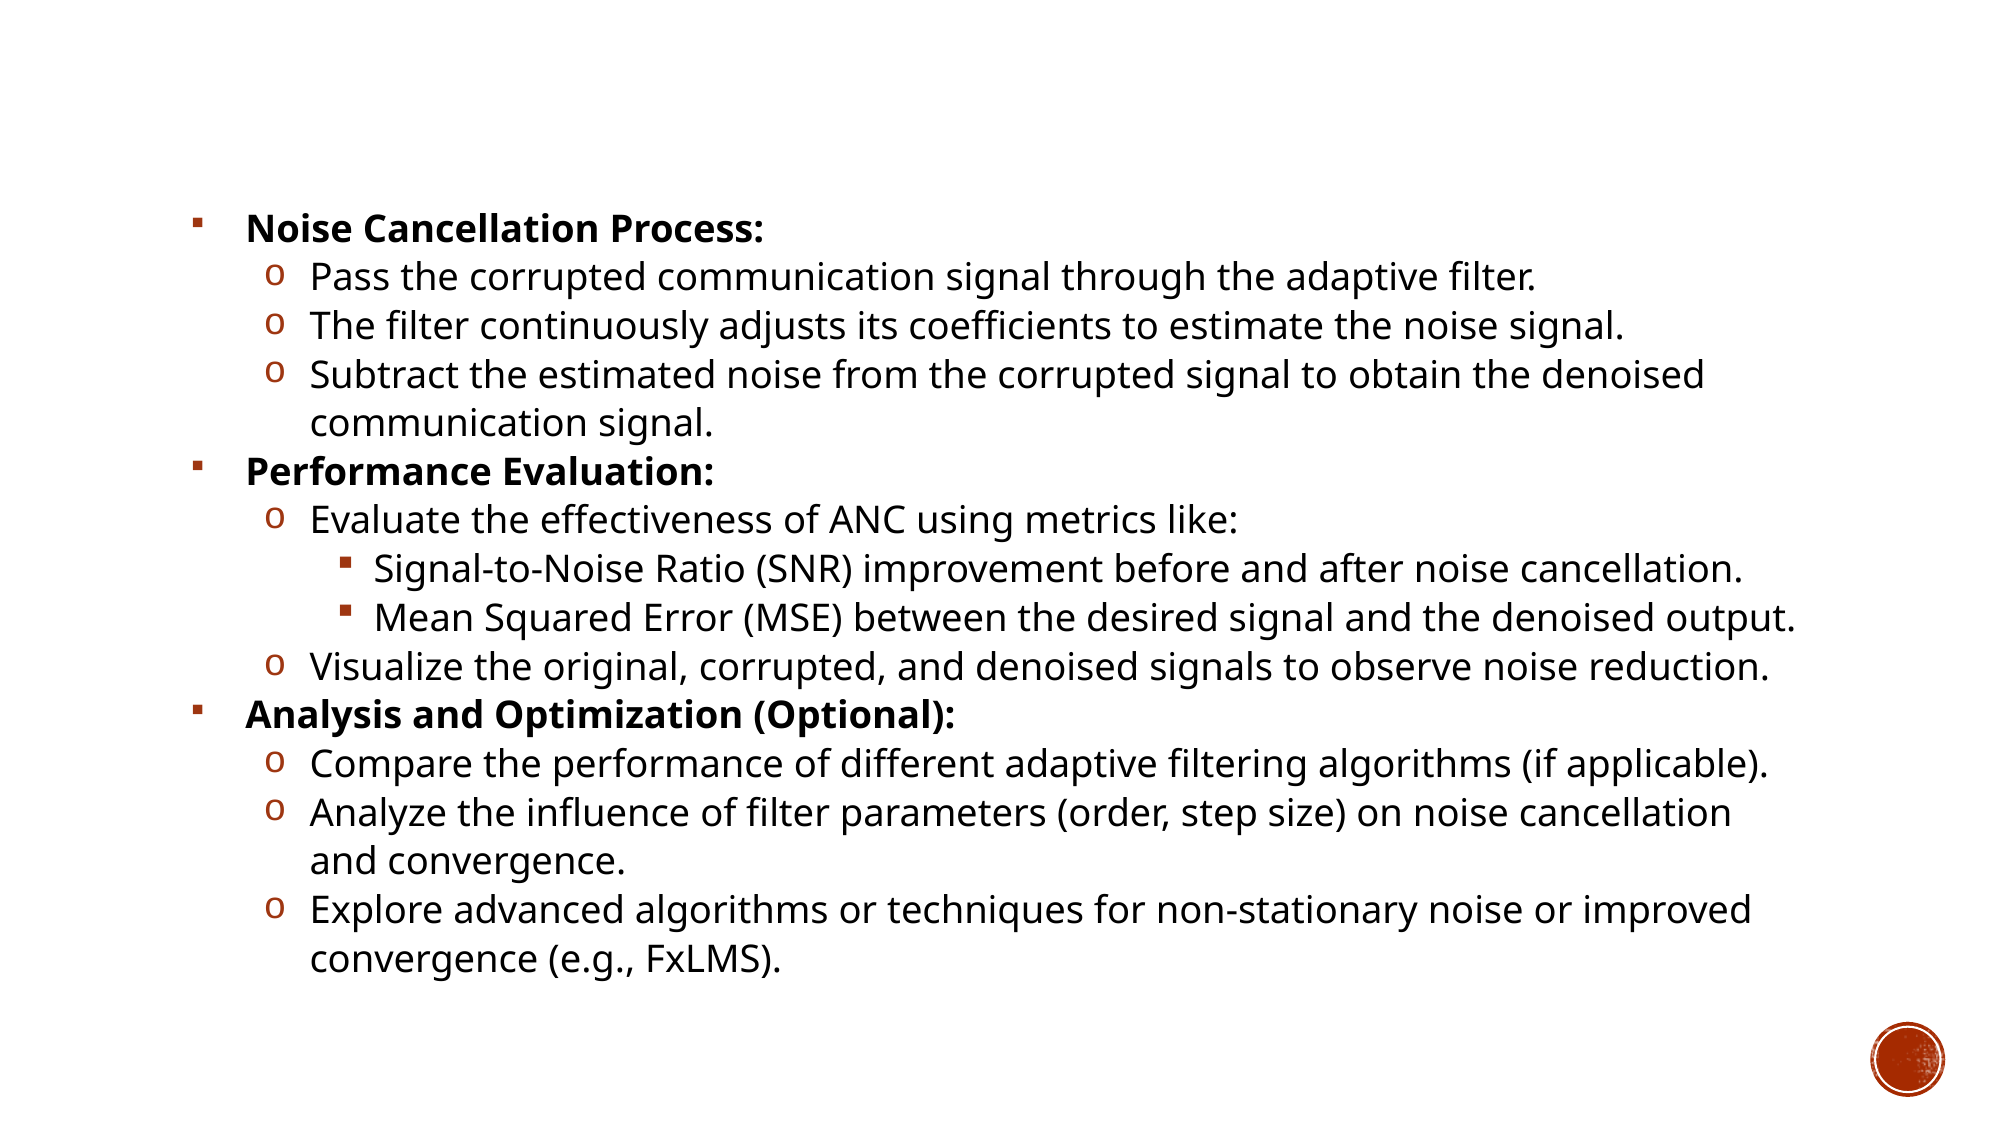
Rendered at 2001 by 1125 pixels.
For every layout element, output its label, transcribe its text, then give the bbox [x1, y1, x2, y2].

list Noise Cancellation Process: Pass the corrupted communication signal through the adaptive filter. The filter continuously adjusts its coefficients to estimate the noise signal. Subtract the estimated noise from the corrupted signal to obtain the denoised communication signal. Performance Evaluation: Evaluate the effectiveness of ANC using metrics like: Signal-to-Noise Ratio (SNR) improvement before and after noise cancellation. Mean Squared Error (MSE) between the desired signal and the denoised output. Visualize the original, corrupted, and denoised signals to observe noise reduction. Analysis and Optimization (Optional): Compare the performance of different adaptive filtering algorithms (if applicable). Analyze the influence of filter parameters (order, step size) on noise cancellation and convergence. Explore advanced algorithms or techniques for non-stationary noise or improved convergence (e.g., FxLMS). [175, 193, 1826, 1013]
